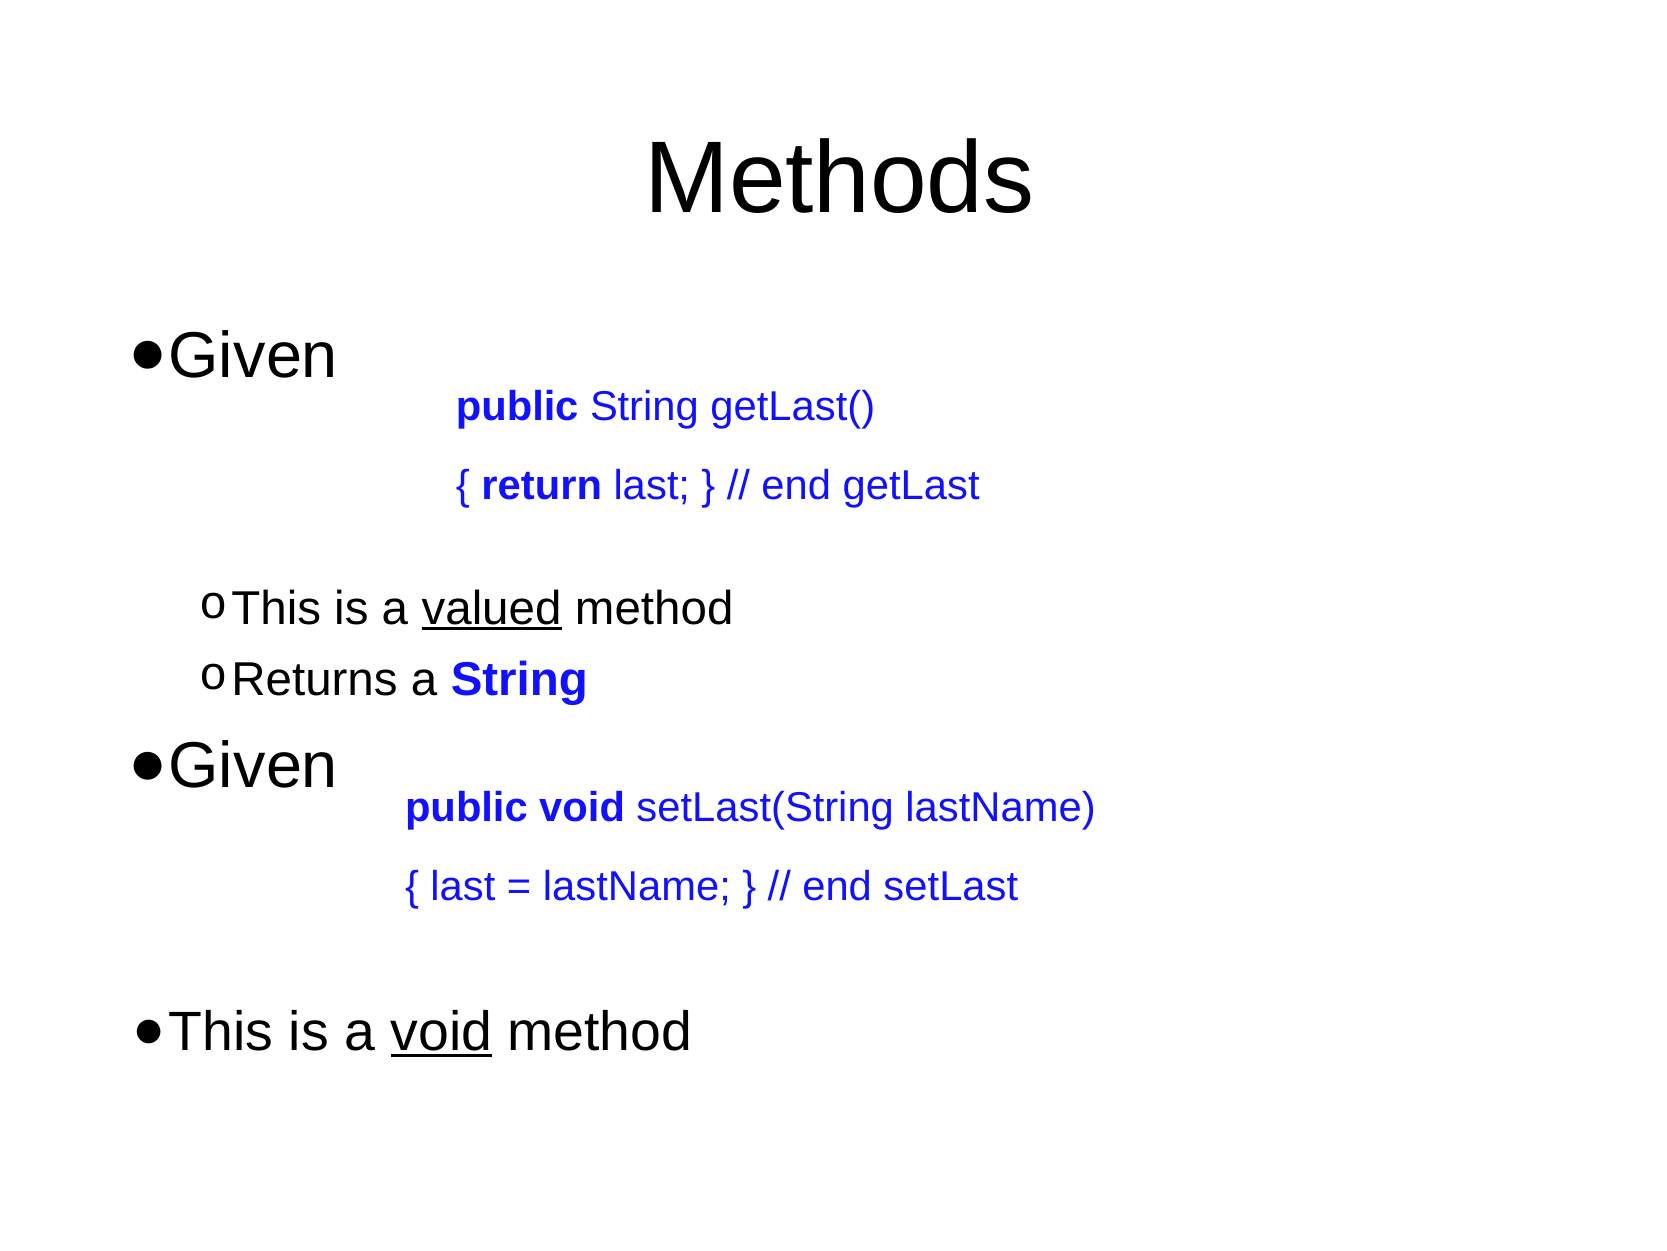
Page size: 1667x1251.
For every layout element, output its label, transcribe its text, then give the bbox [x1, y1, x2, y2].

text_box public void setLast(String lastName) { last = lastName; } // end setLast [398, 763, 1216, 902]
title Methods [100, 58, 1579, 263]
text_box public String getLast() { return last; } // end getLast [449, 362, 1297, 501]
text_box Given This is a valued method Returns a String Given This is a void method [100, 300, 1579, 1138]
